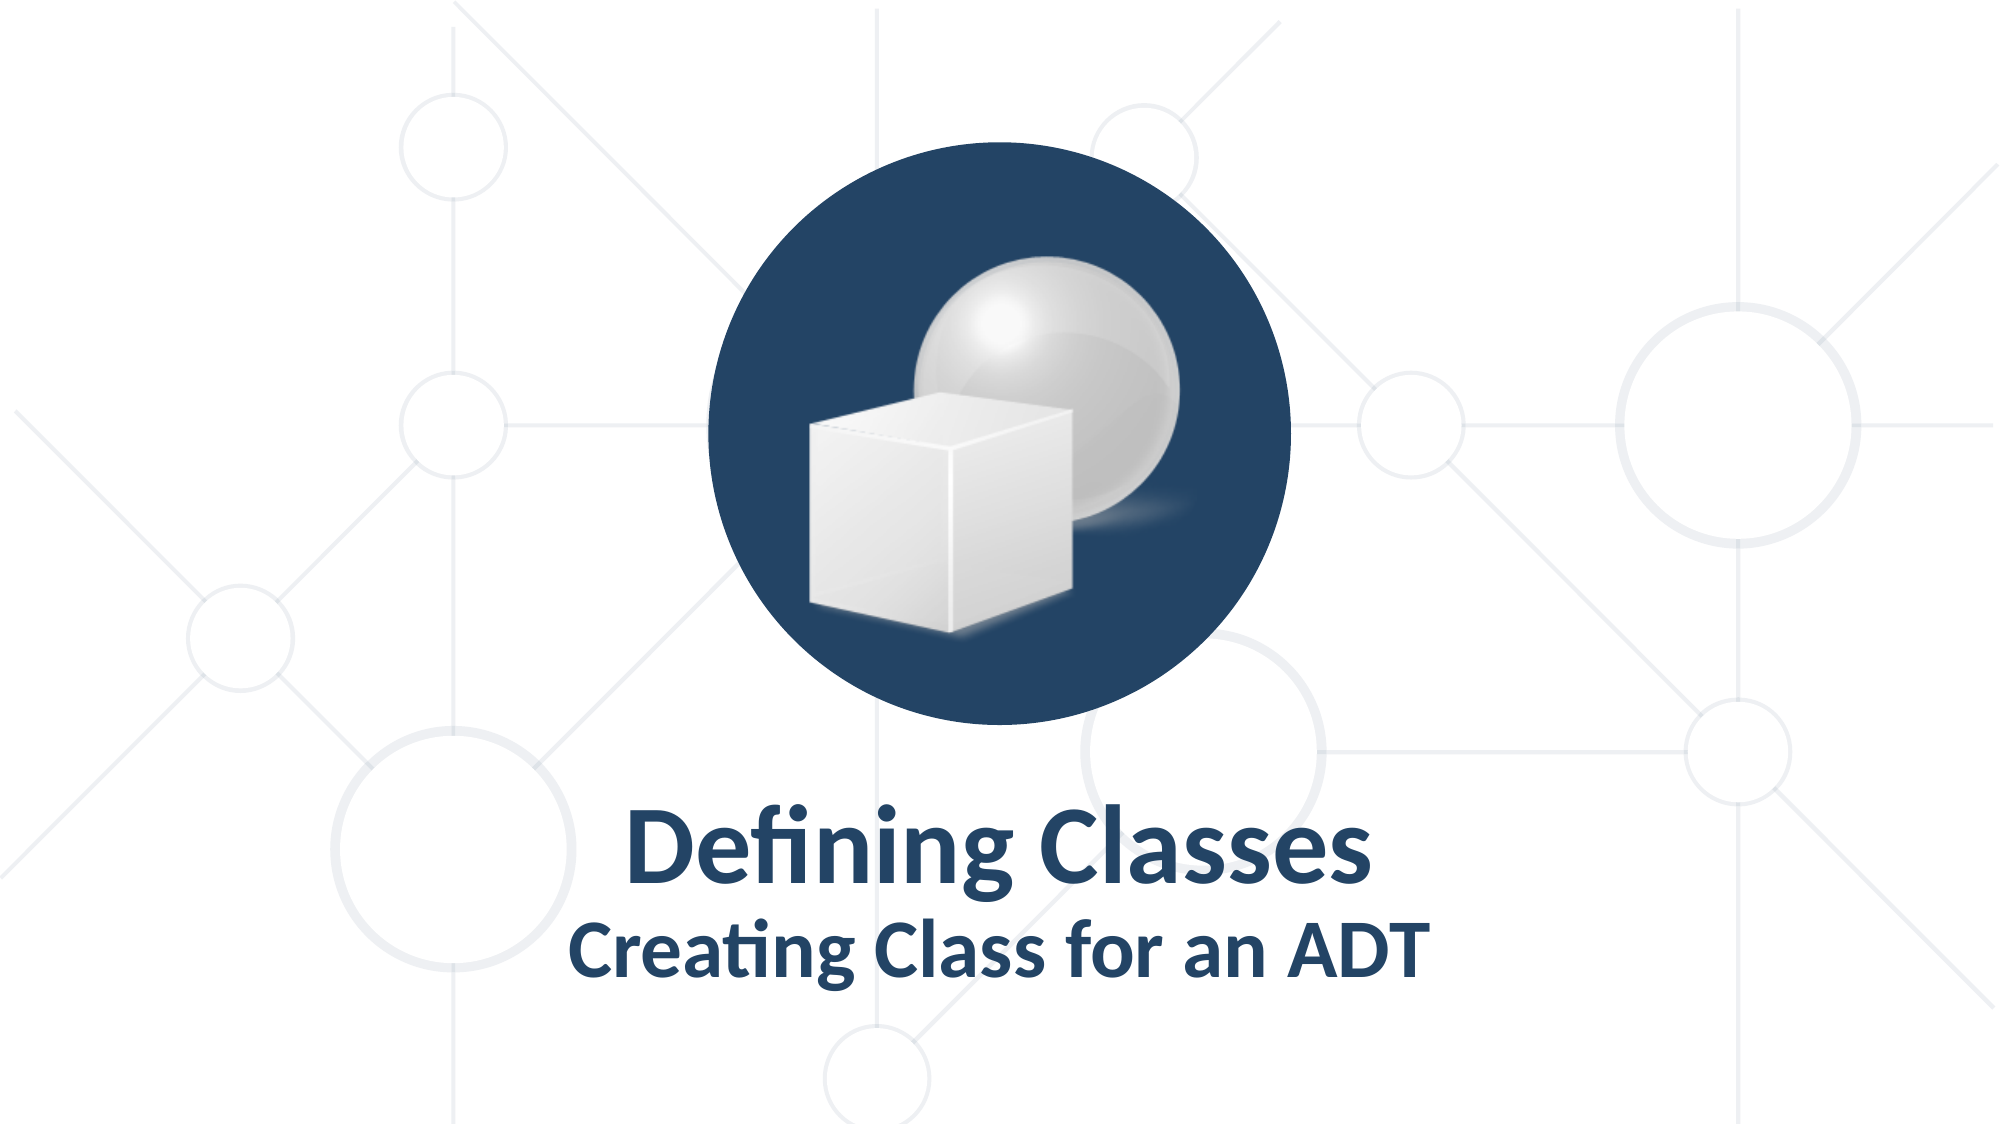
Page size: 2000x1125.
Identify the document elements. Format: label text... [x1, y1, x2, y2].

list Defining Classes [100, 771, 1899, 898]
list Creating Class for an ADT [100, 900, 1899, 983]
picture [802, 249, 1198, 645]
